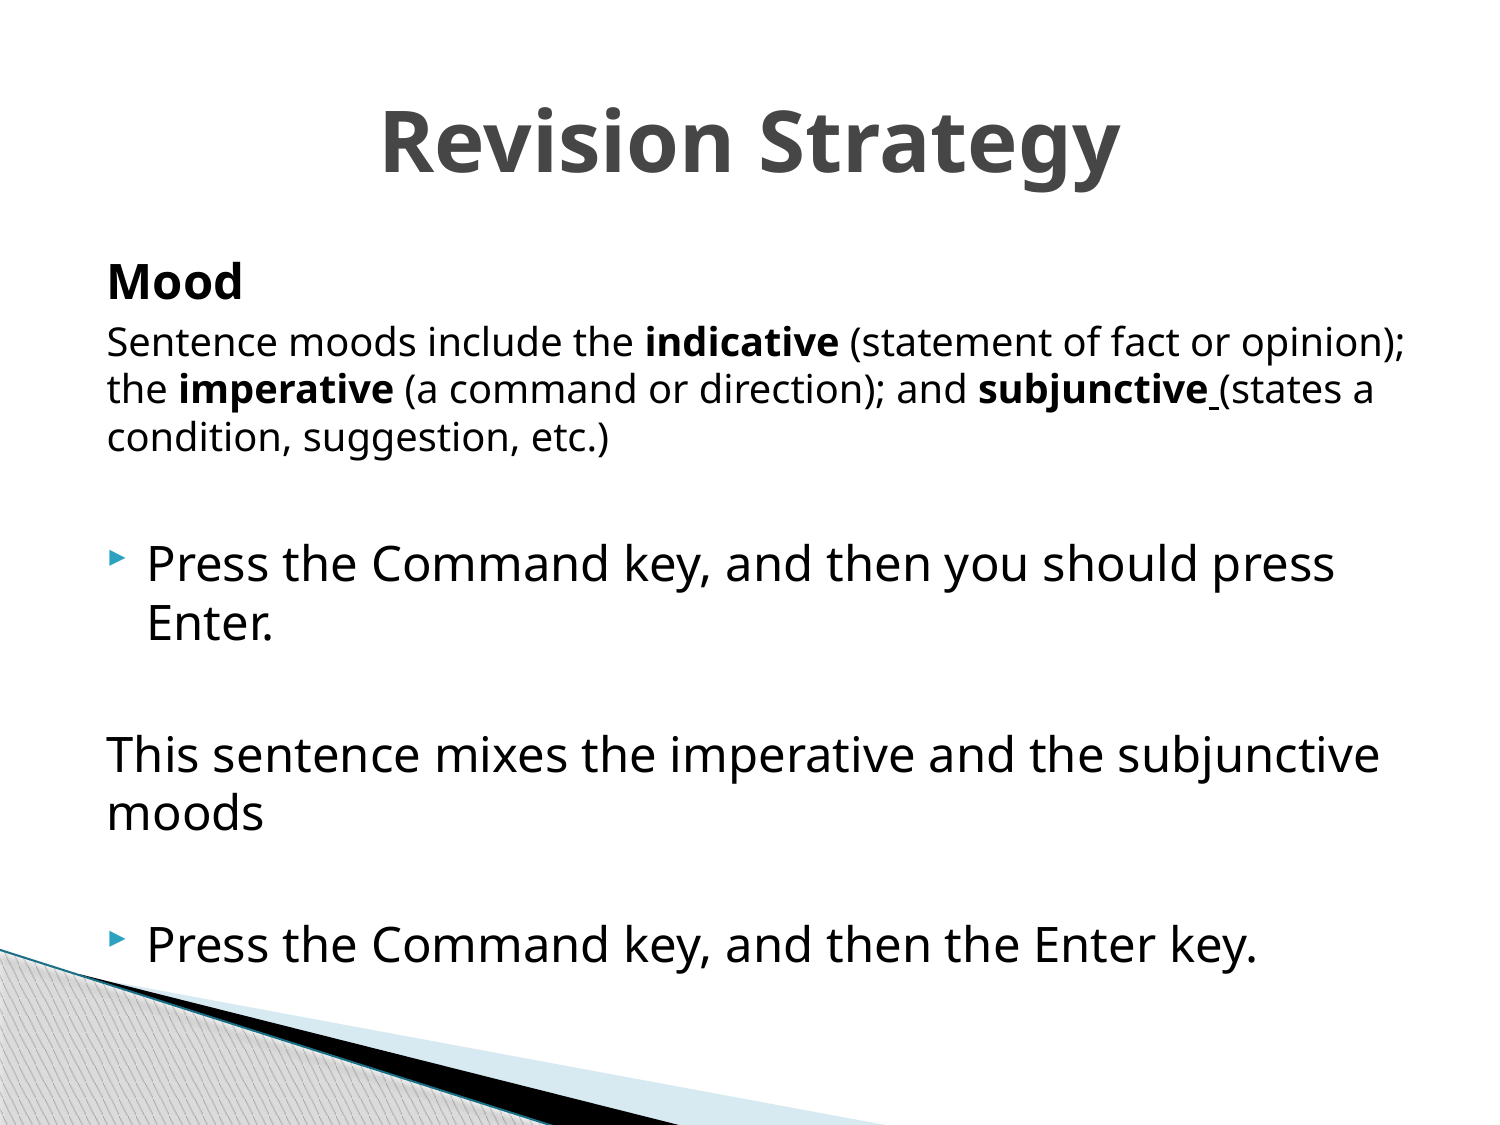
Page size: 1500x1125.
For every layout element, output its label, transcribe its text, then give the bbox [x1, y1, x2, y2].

title Revision Strategy [75, 45, 1425, 233]
list Mood Sentence moods include the indicative (statement of fact or opinion); the imperative (a command or direction); and subjunctive (states a condition, suggestion, etc.) Press the Command key, and then you should press Enter. This sentence mixes the imperative and the subjunctive moods Press the Command key, and then the Enter key. [75, 243, 1425, 986]
